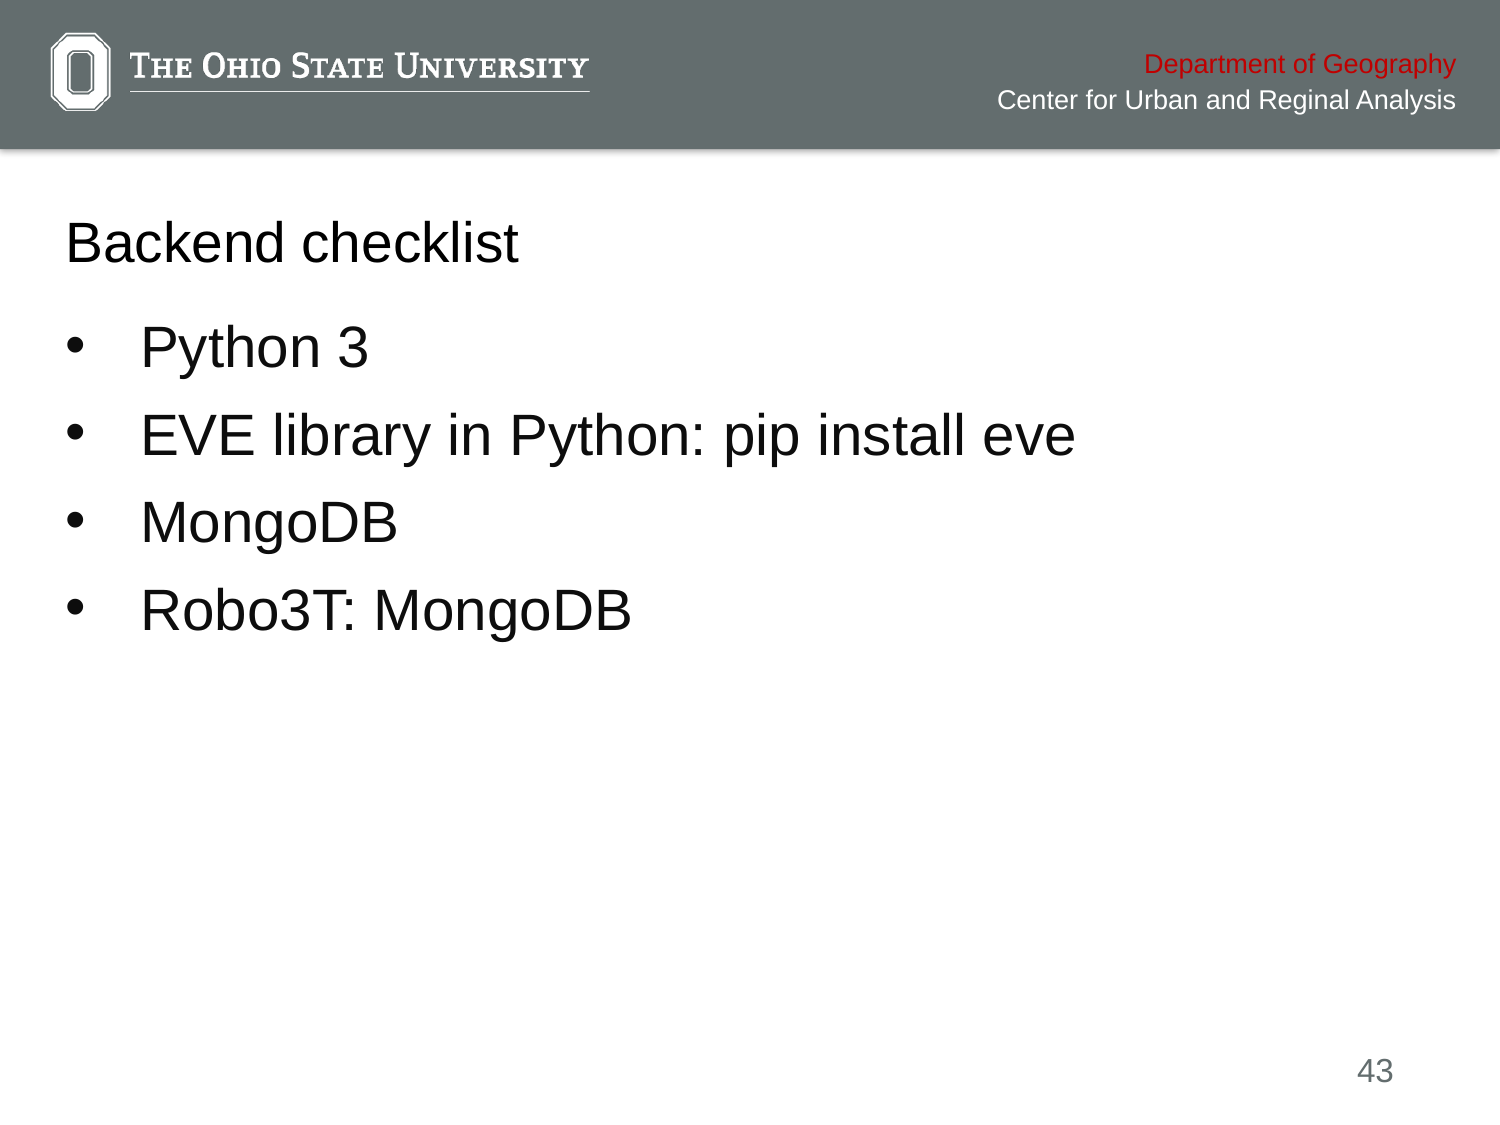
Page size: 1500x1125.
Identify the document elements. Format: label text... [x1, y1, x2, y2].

list Python 3 EVE library in Python: pip install eve MongoDB Robo3T: MongoDB [50, 284, 1451, 1010]
picture [50, 32, 590, 111]
title Backend checklist [50, 198, 1451, 282]
